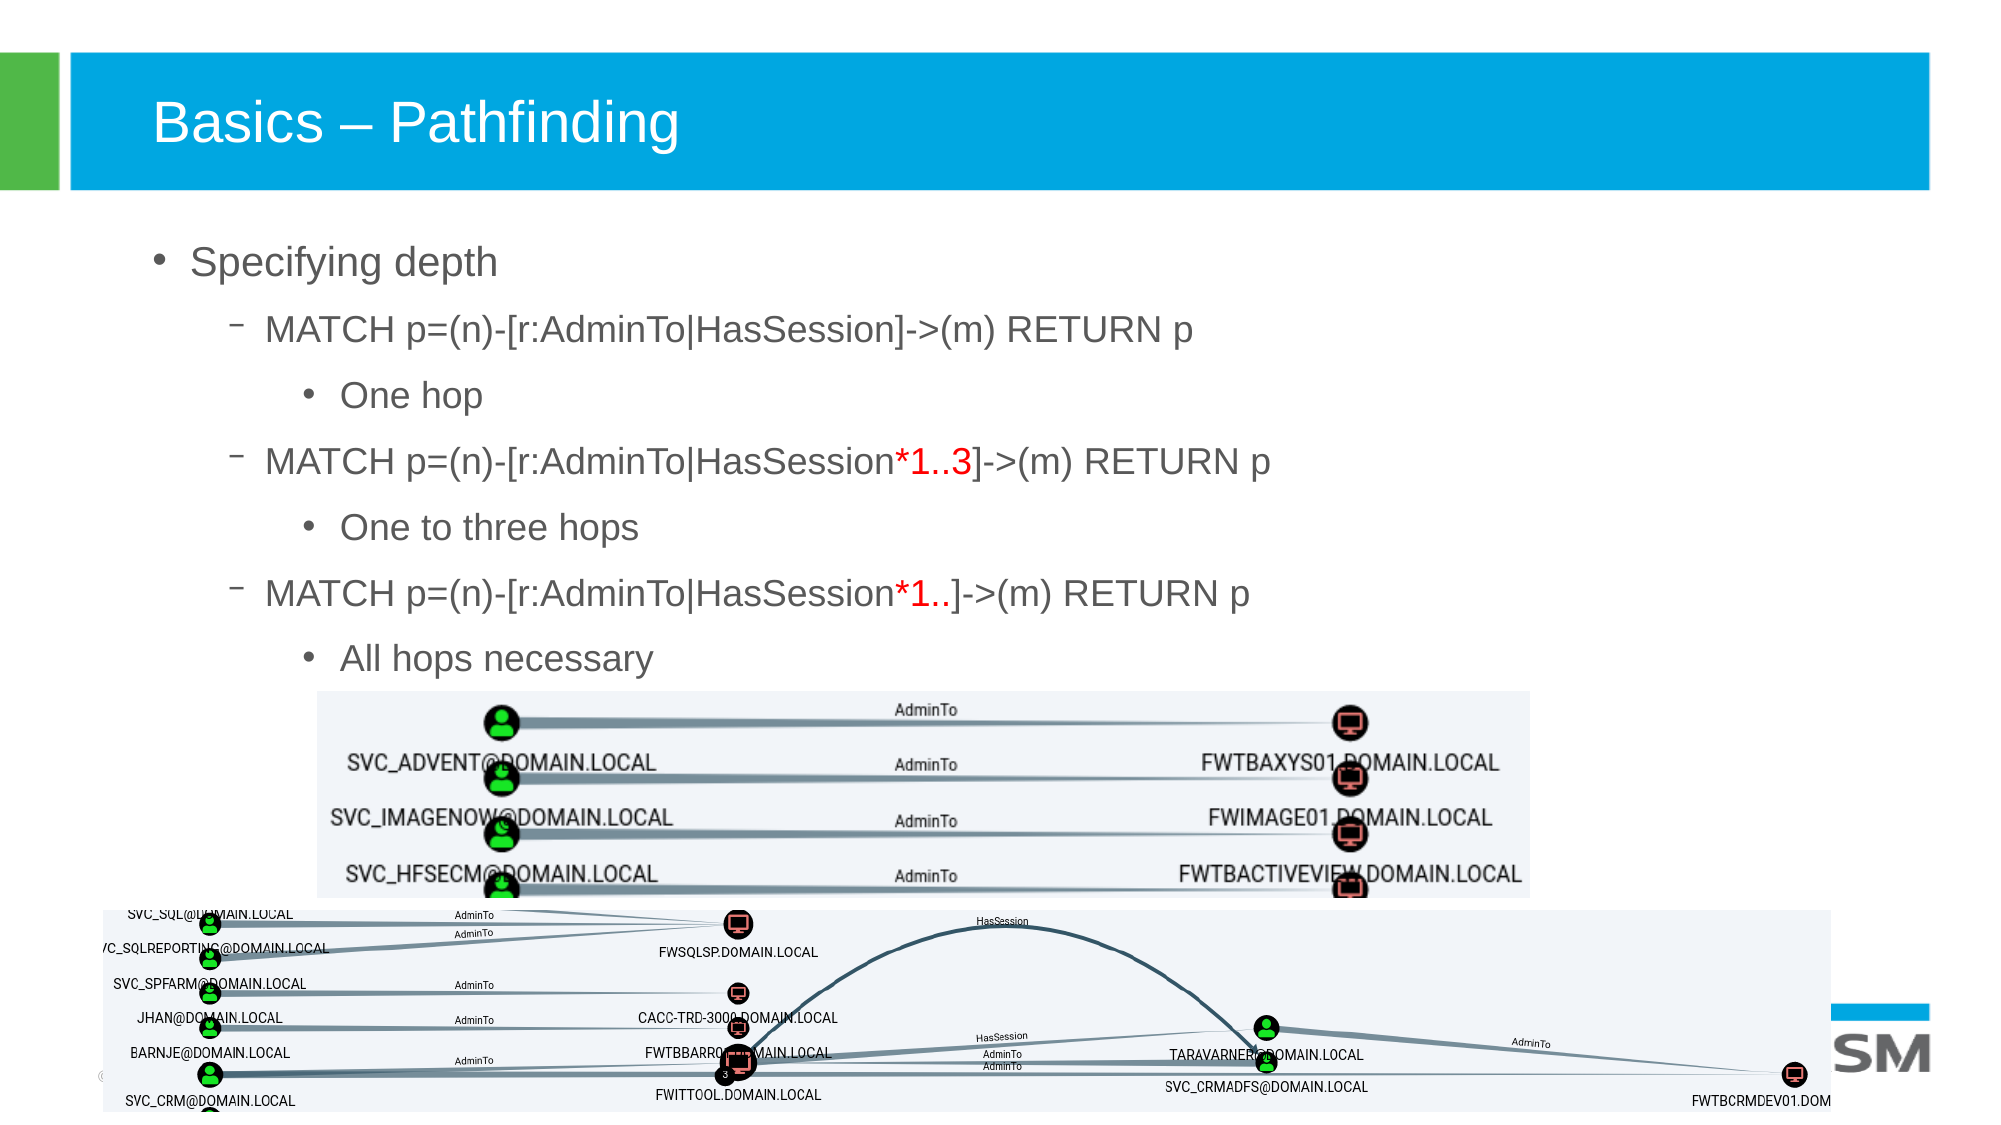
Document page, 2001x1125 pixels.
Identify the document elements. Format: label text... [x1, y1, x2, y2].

list Specifying depth MATCH p=(n)-[r:AdminTo|HasSession]->(m) RETURN p One hop MATCH p=(n)-[r:AdminTo|HasSession*1..3]->(m) RETURN p One to three hops MATCH p=(n)-[r:AdminTo|HasSession*1..]->(m) RETURN p All hops necessary [137, 227, 1863, 993]
picture [0, 0, 2000, 1125]
title Basics – Pathfinding [137, 59, 1863, 188]
